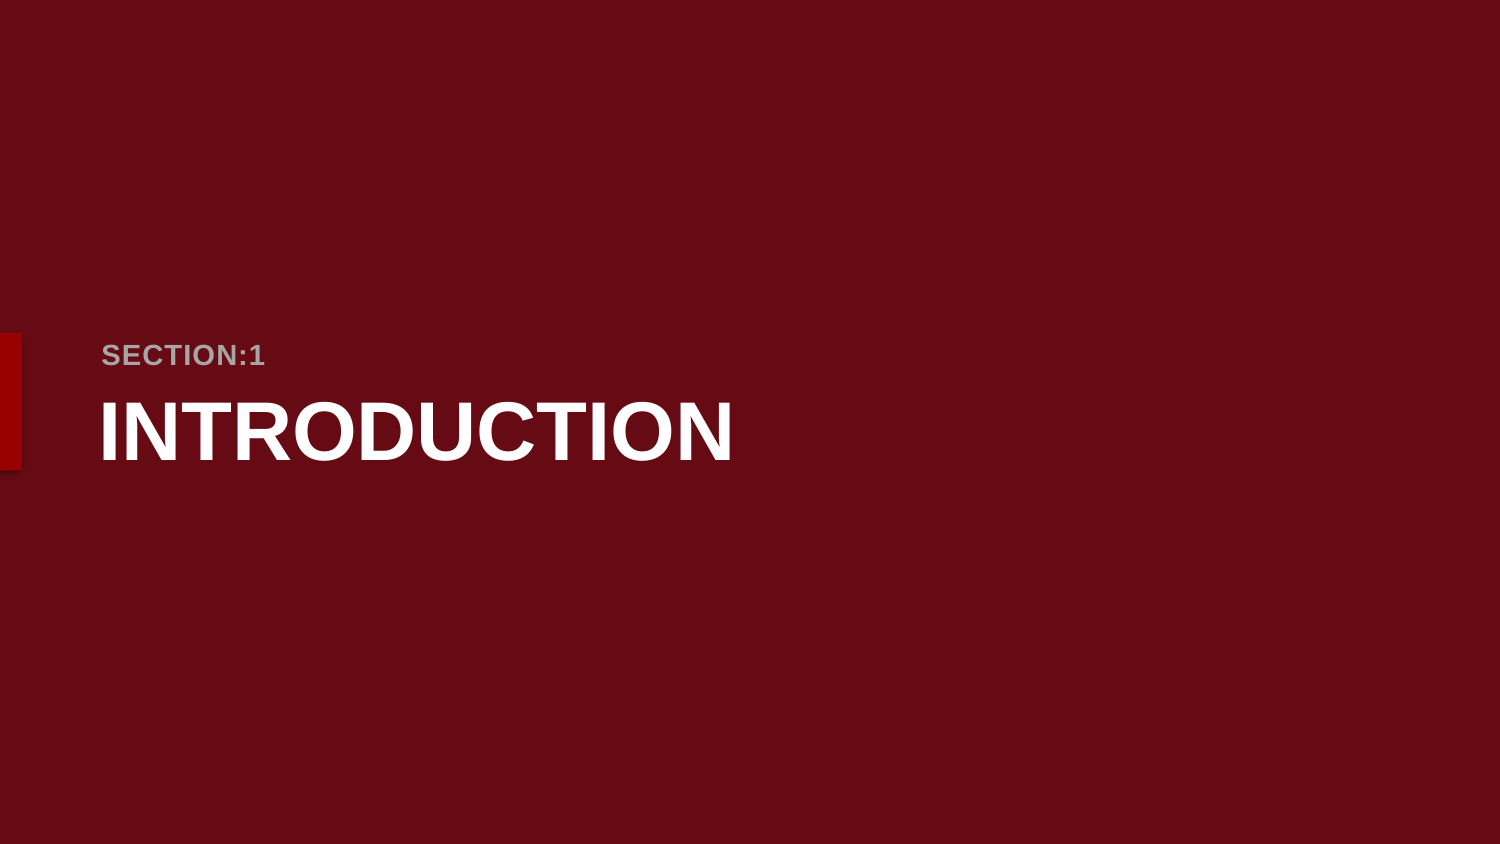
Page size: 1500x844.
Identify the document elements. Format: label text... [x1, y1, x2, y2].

title INTRODUCTION [83, 373, 1199, 481]
list SECTION:1 [86, 333, 694, 375]
